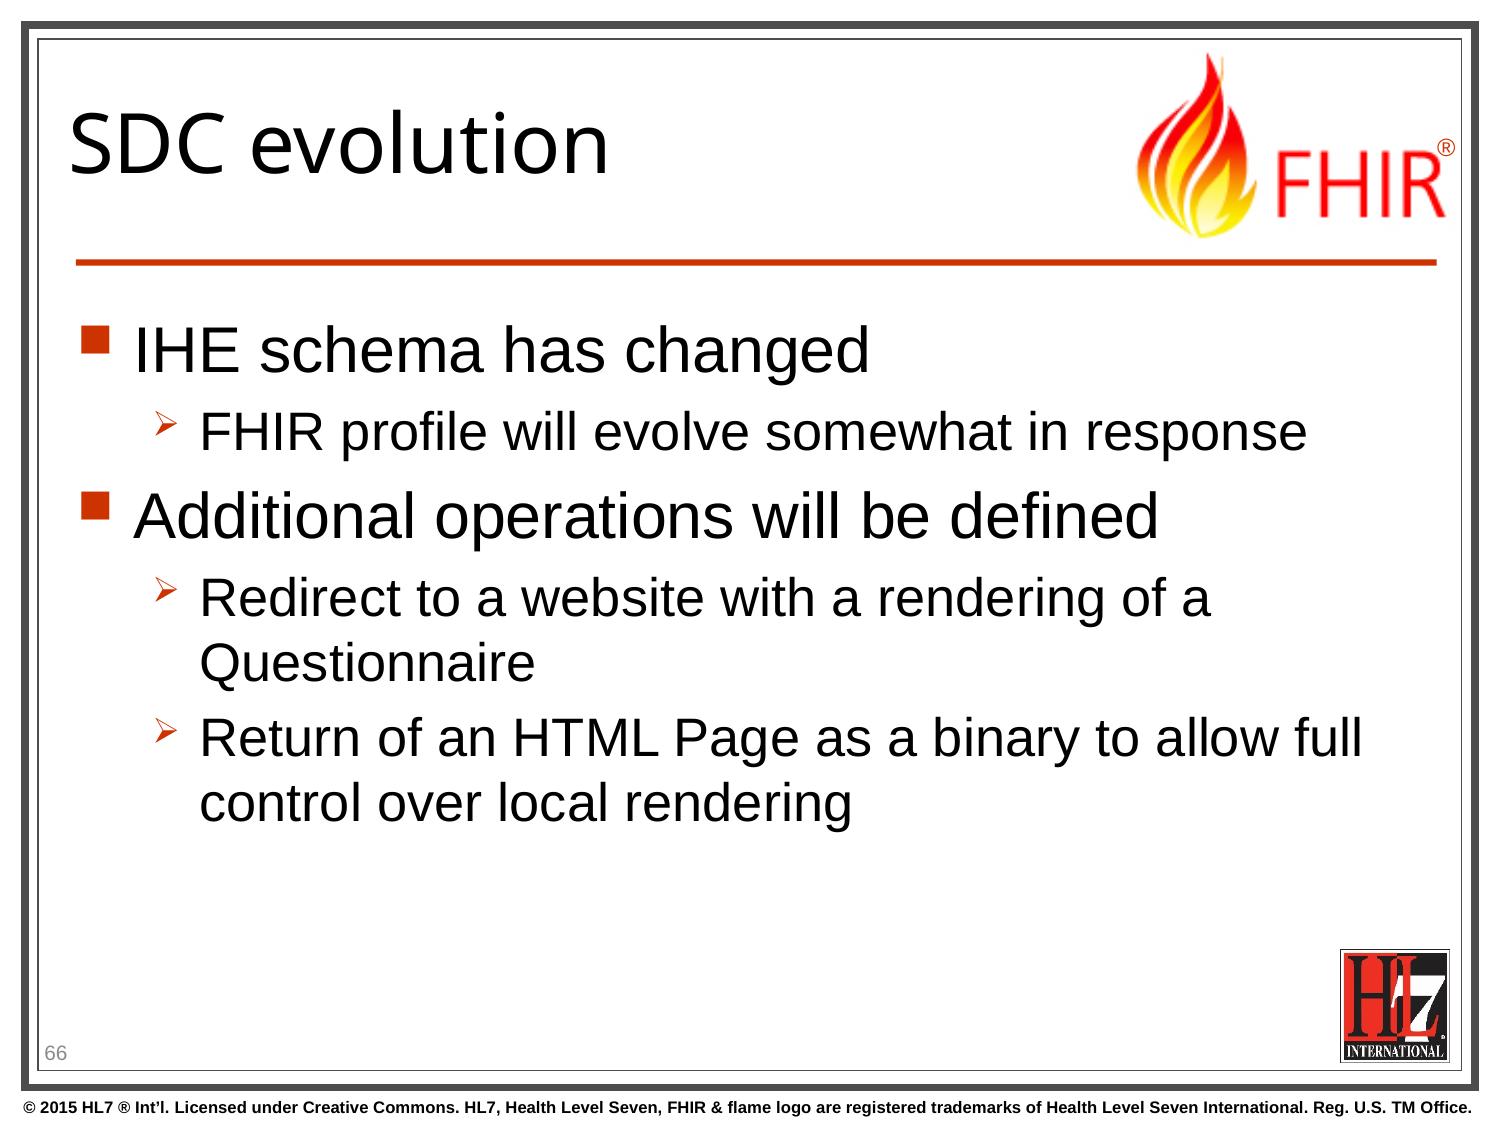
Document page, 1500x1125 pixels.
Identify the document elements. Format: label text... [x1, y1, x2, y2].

picture [1340, 949, 1450, 1063]
slide_number 66 [29, 1034, 148, 1071]
title SDC evolution [53, 54, 1128, 244]
picture [1124, 42, 1458, 249]
list IHE schema has changed FHIR profile will evolve somewhat in response Additional operations will be defined Redirect to a website with a rendering of a Questionnaire Return of an HTML Page as a binary to allow full control over local rendering [62, 299, 1438, 1059]
